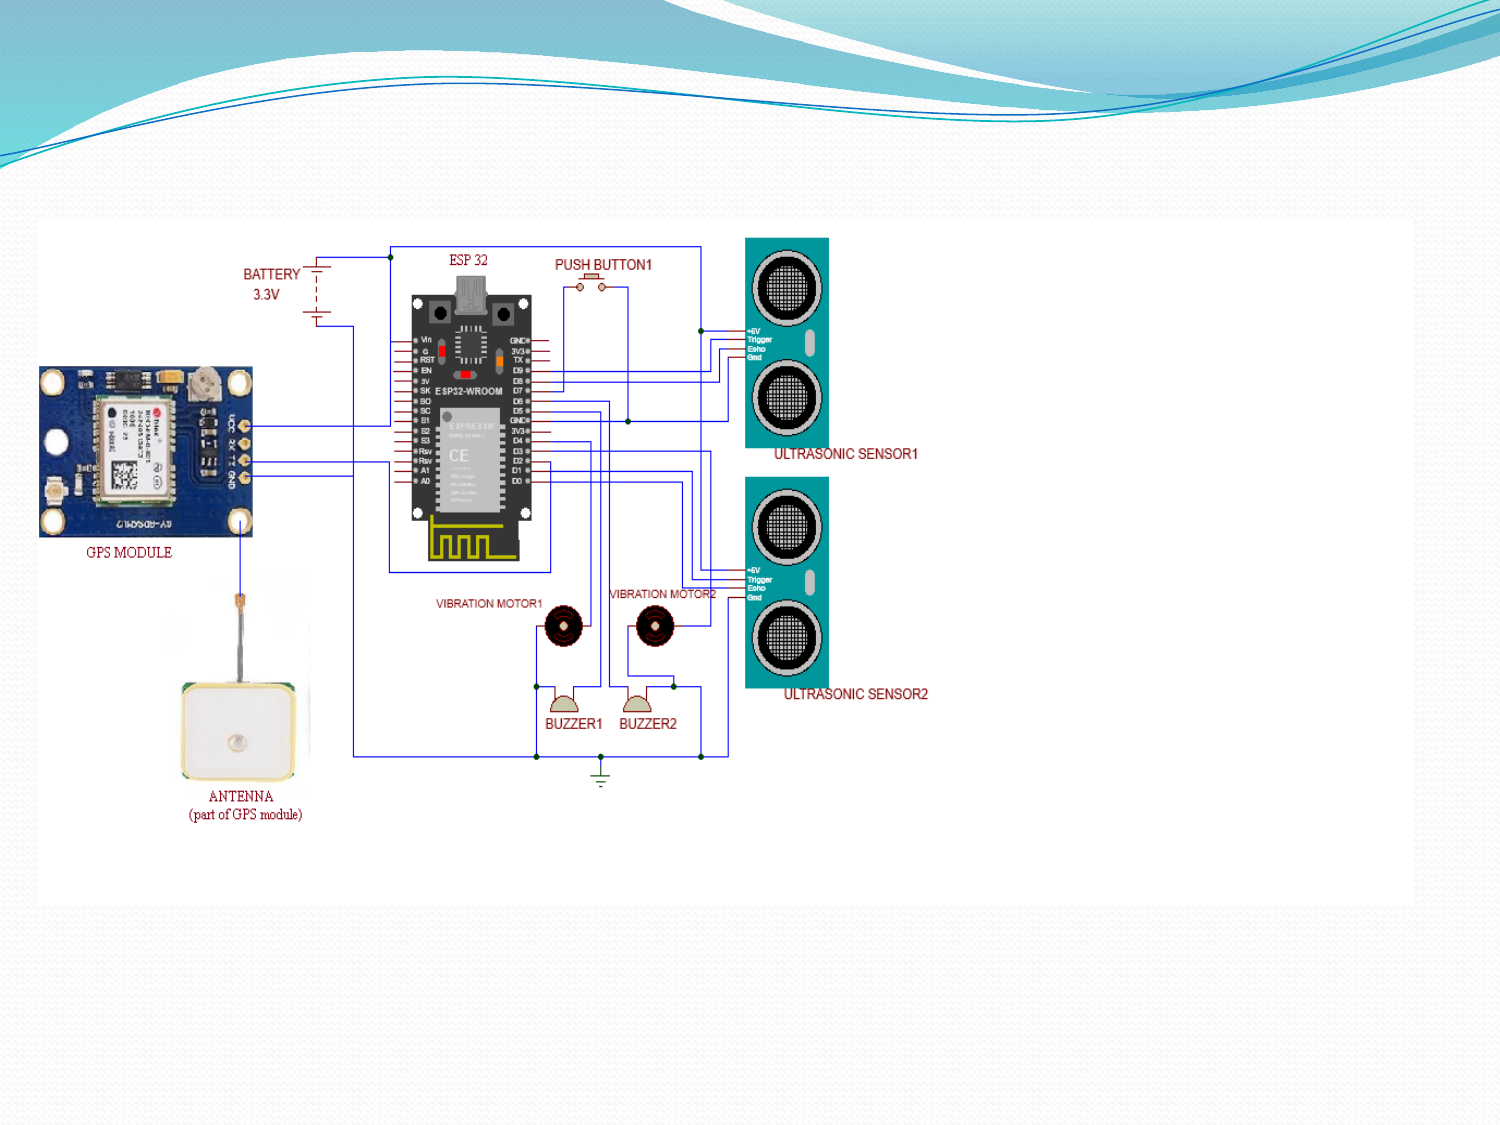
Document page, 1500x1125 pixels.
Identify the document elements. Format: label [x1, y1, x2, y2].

picture [37, 220, 1413, 905]
